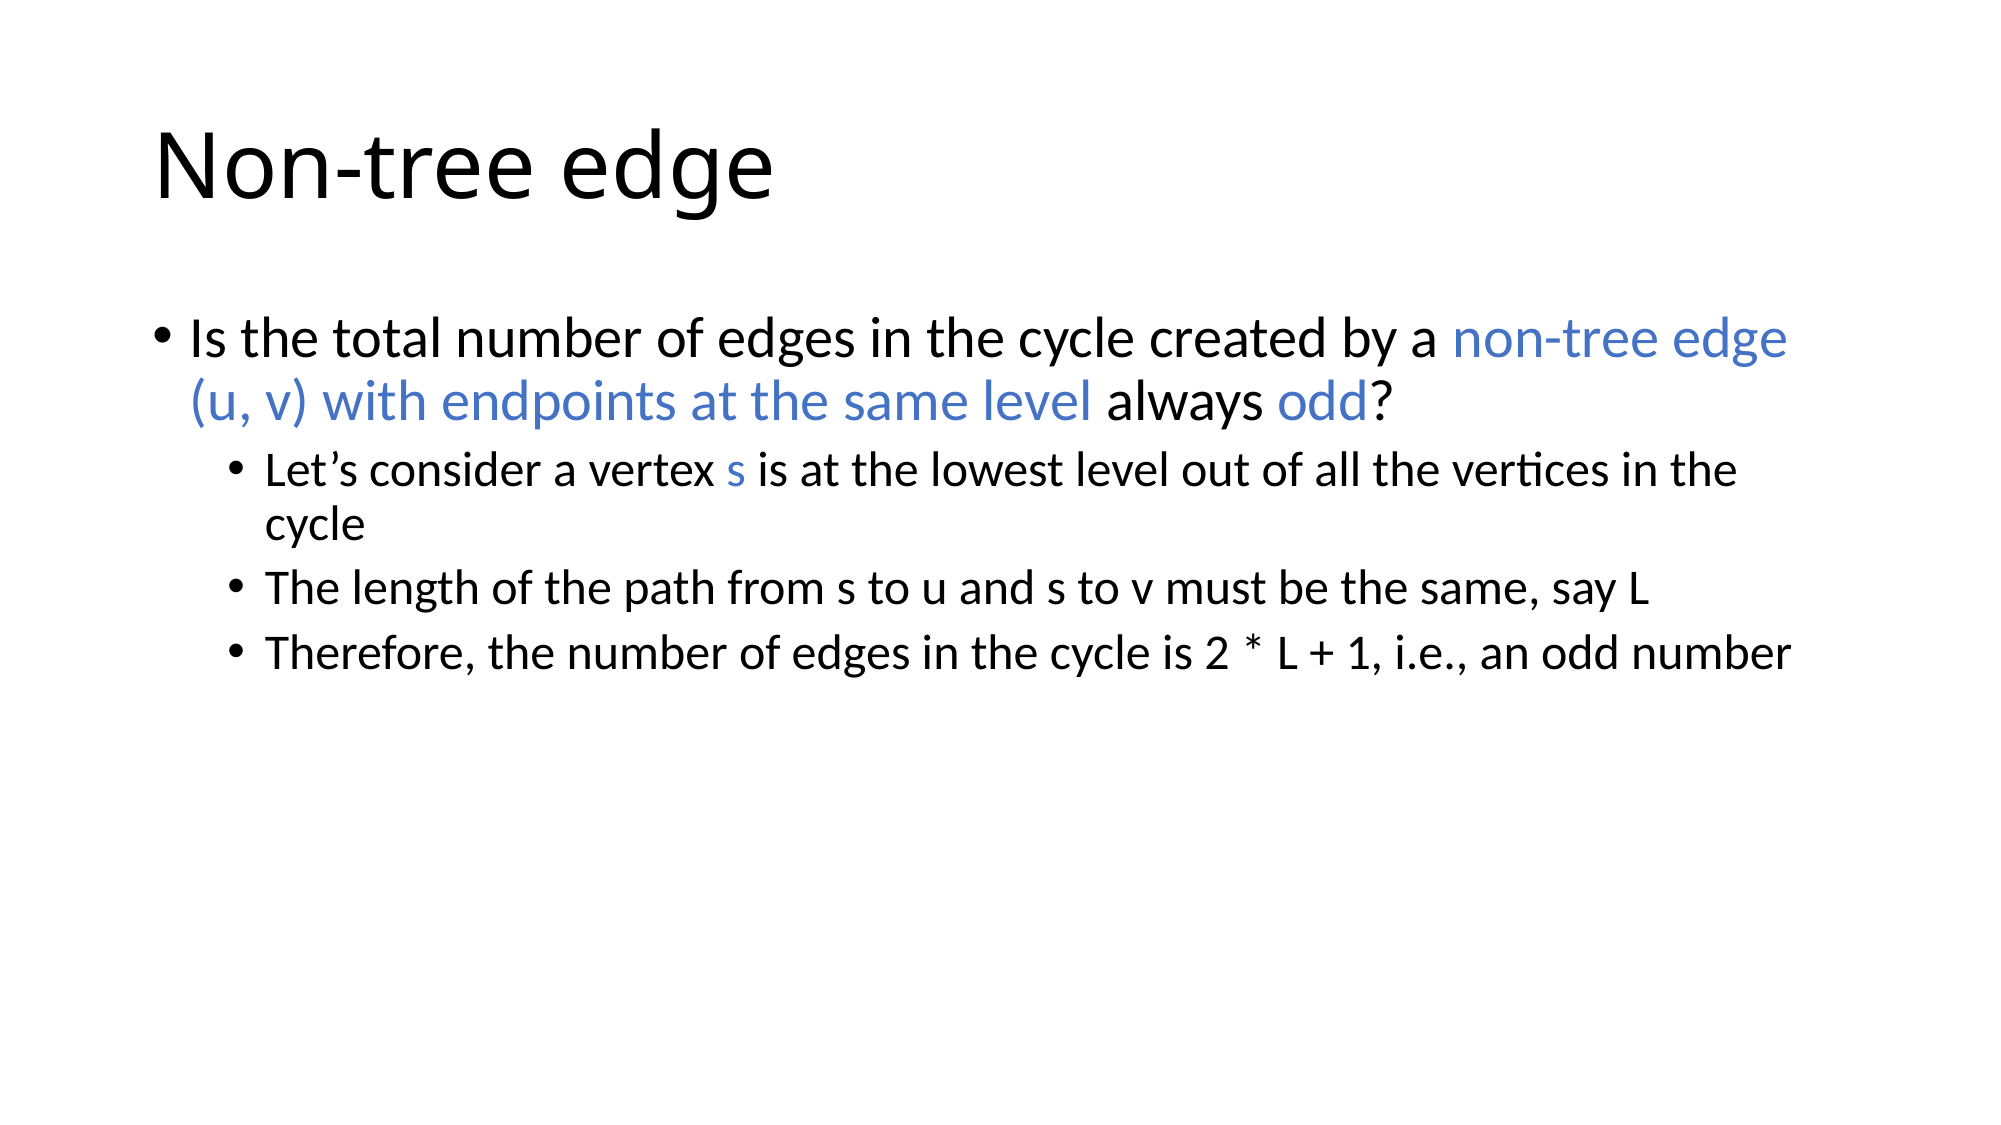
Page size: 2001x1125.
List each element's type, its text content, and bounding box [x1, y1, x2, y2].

list Is the total number of edges in the cycle created by a non-tree edge (u, v) with endpoints at the same level always odd? Let’s consider a vertex s is at the lowest level out of all the vertices in the cycle The length of the path from s to u and s to v must be the same, say L Therefore, the number of edges in the cycle is 2 * L + 1, i.e., an odd number [137, 299, 1863, 1014]
title Non-tree edge [137, 59, 1863, 278]
